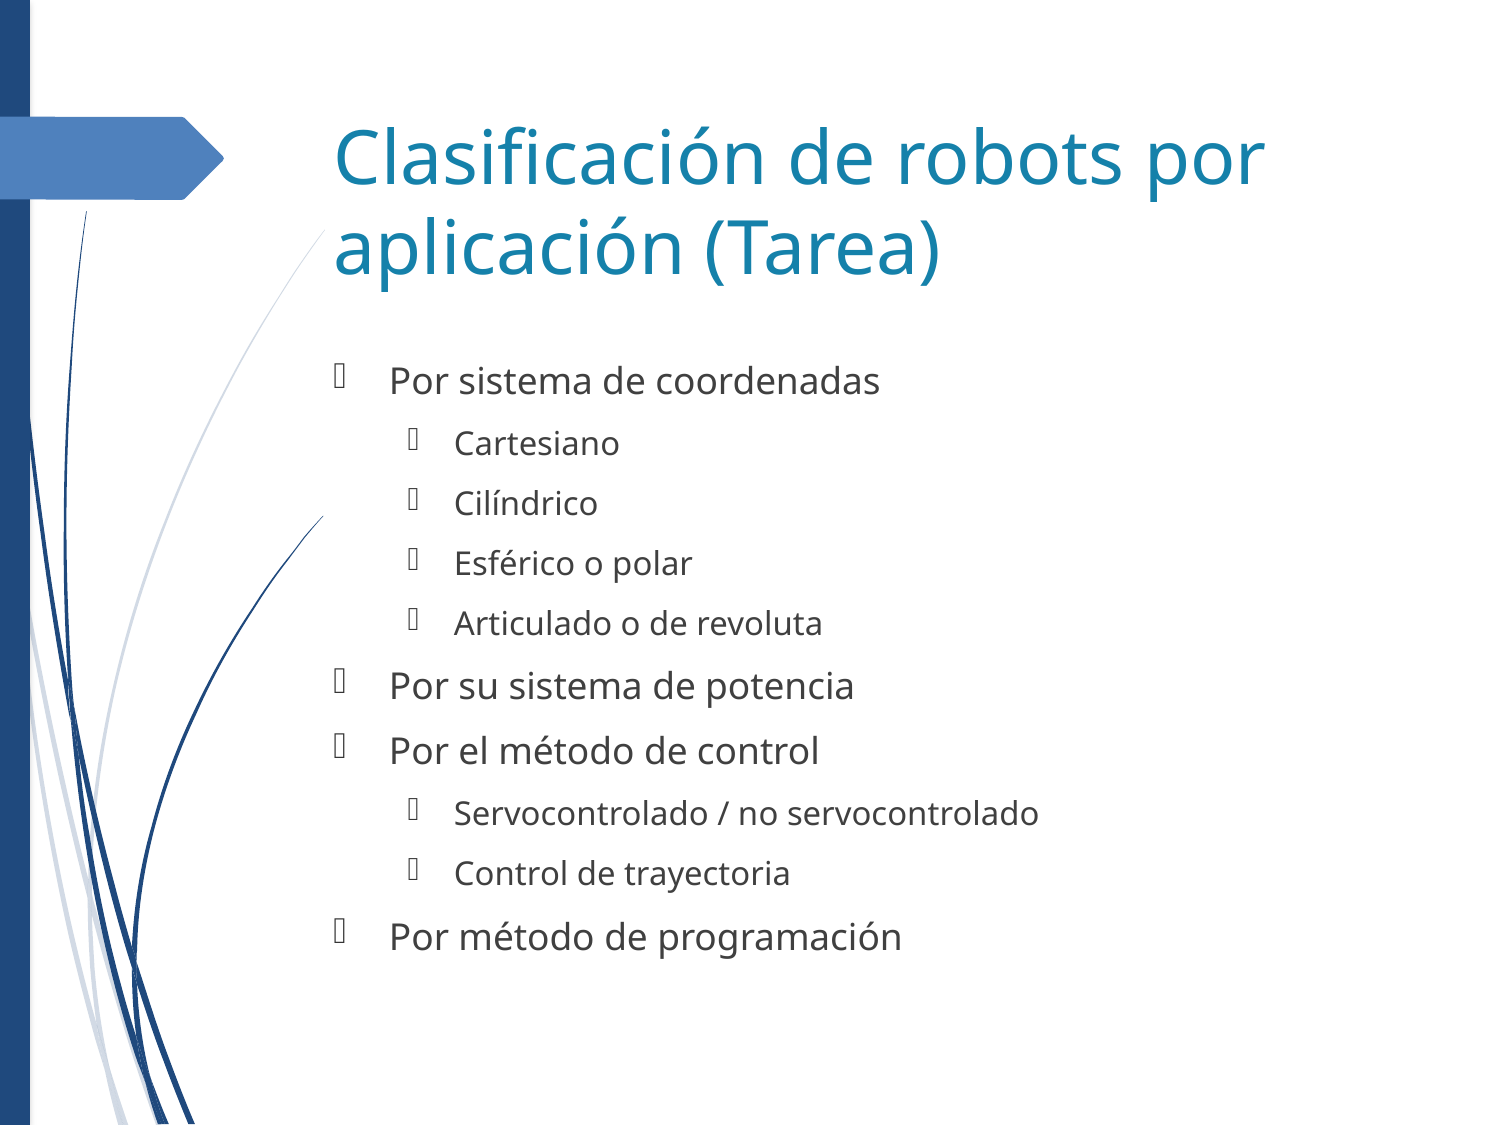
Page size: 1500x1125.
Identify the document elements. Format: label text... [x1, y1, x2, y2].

text_box Por sistema de coordenadas Cartesiano Cilíndrico Esférico o polar Articulado o de revoluta Por su sistema de potencia Por el método de control Servocontrolado / no servocontrolado Control de trayectoria Por método de programación [318, 349, 1400, 970]
text_box Clasificación de robots por aplicación (Tarea) [319, 102, 1400, 313]
